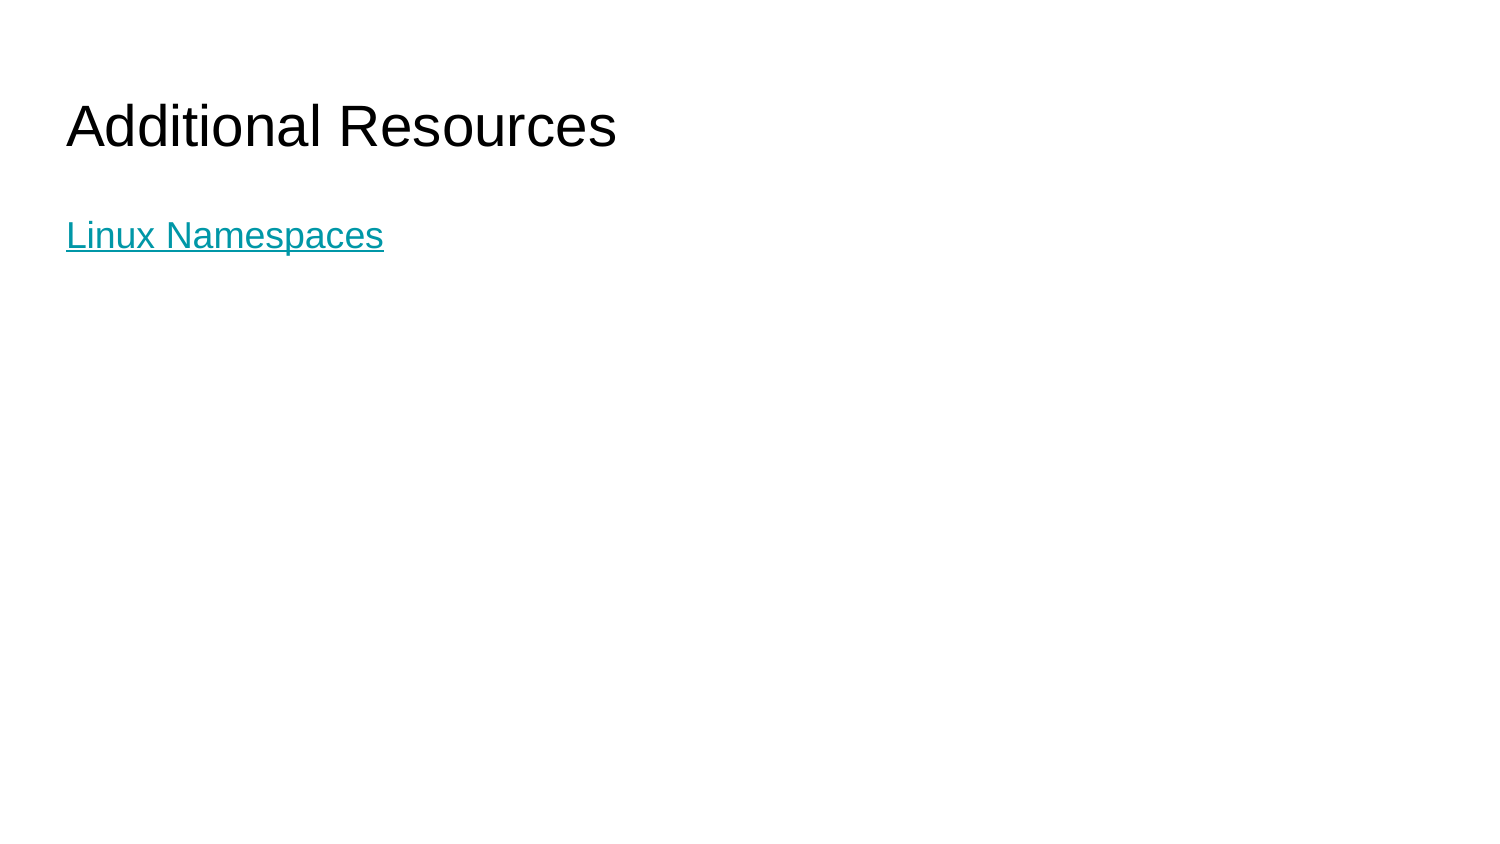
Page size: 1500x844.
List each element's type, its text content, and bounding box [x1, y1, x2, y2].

title Additional Resources [51, 72, 1449, 167]
list Linux Namespaces [51, 189, 1449, 750]
